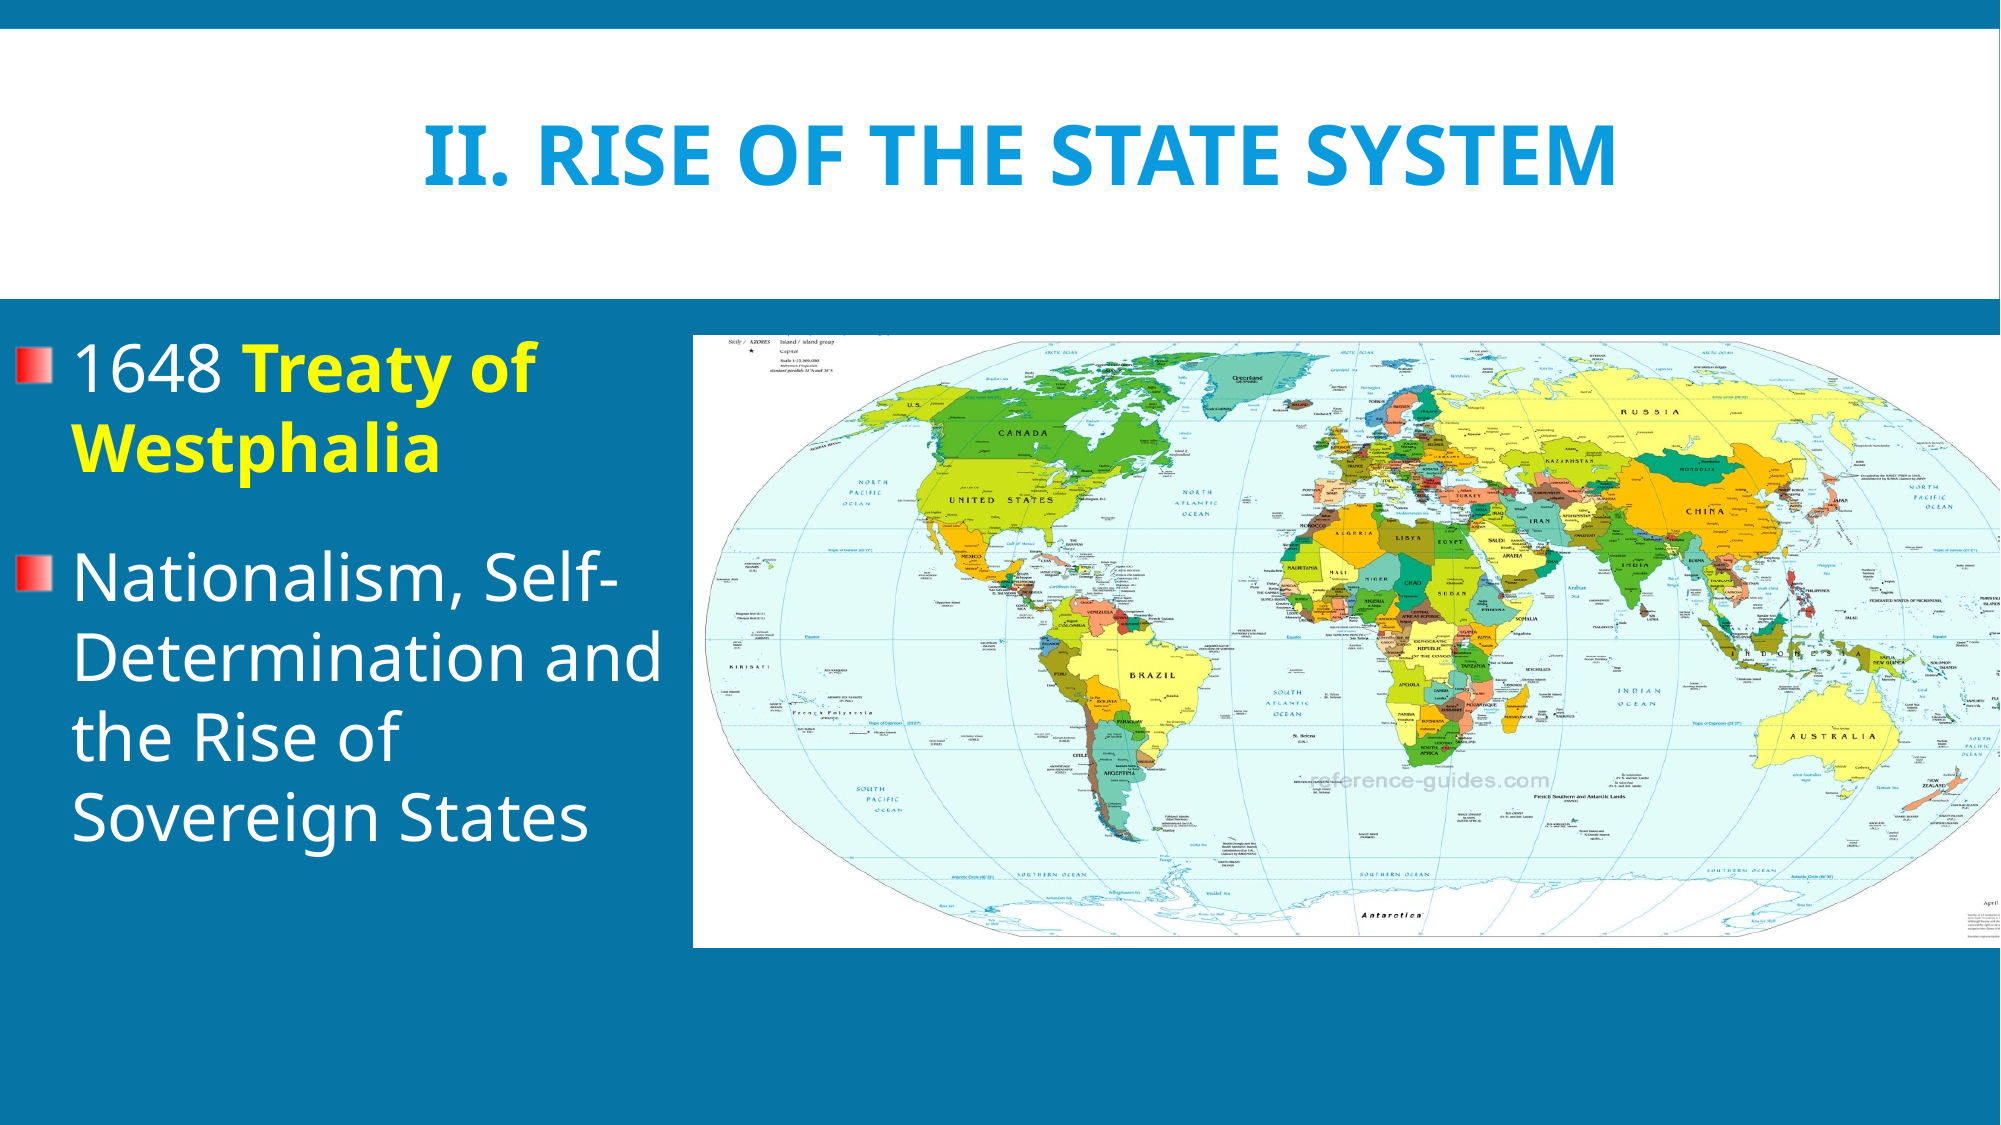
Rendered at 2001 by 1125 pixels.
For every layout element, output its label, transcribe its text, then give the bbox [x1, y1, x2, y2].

picture [694, 336, 2000, 947]
title II. Rise of the state system [123, 78, 1924, 242]
picture [16, 555, 53, 592]
text_box 1648 Treaty of Westphalia Nationalism, Self-Determination and the Rise of Sovereign States [0, 318, 727, 1125]
picture [16, 347, 53, 384]
